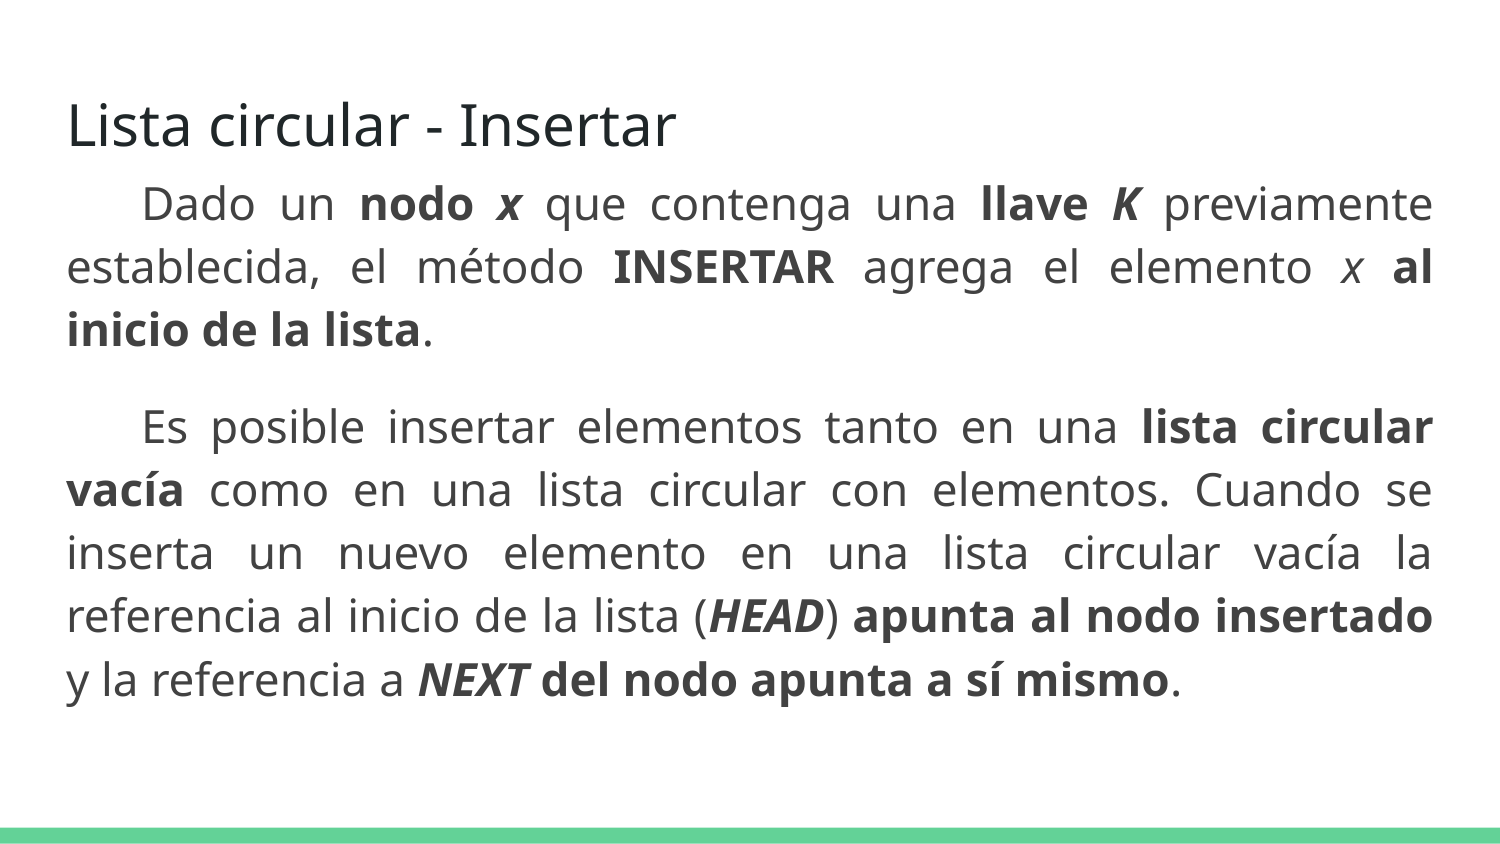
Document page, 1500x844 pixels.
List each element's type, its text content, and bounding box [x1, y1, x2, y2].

list Dado un nodo x que contenga una llave K previamente establecida, el método INSERTAR agrega el elemento x al inicio de la lista. Es posible insertar elementos tanto en una lista circular vacía como en una lista circular con elementos. Cuando se inserta un nuevo elemento en una lista circular vacía la referencia al inicio de la lista (HEAD) apunta al nodo insertado y la referencia a NEXT del nodo apunta a sí mismo. [51, 151, 1449, 750]
title Lista circular - Insertar [51, 72, 1449, 151]
